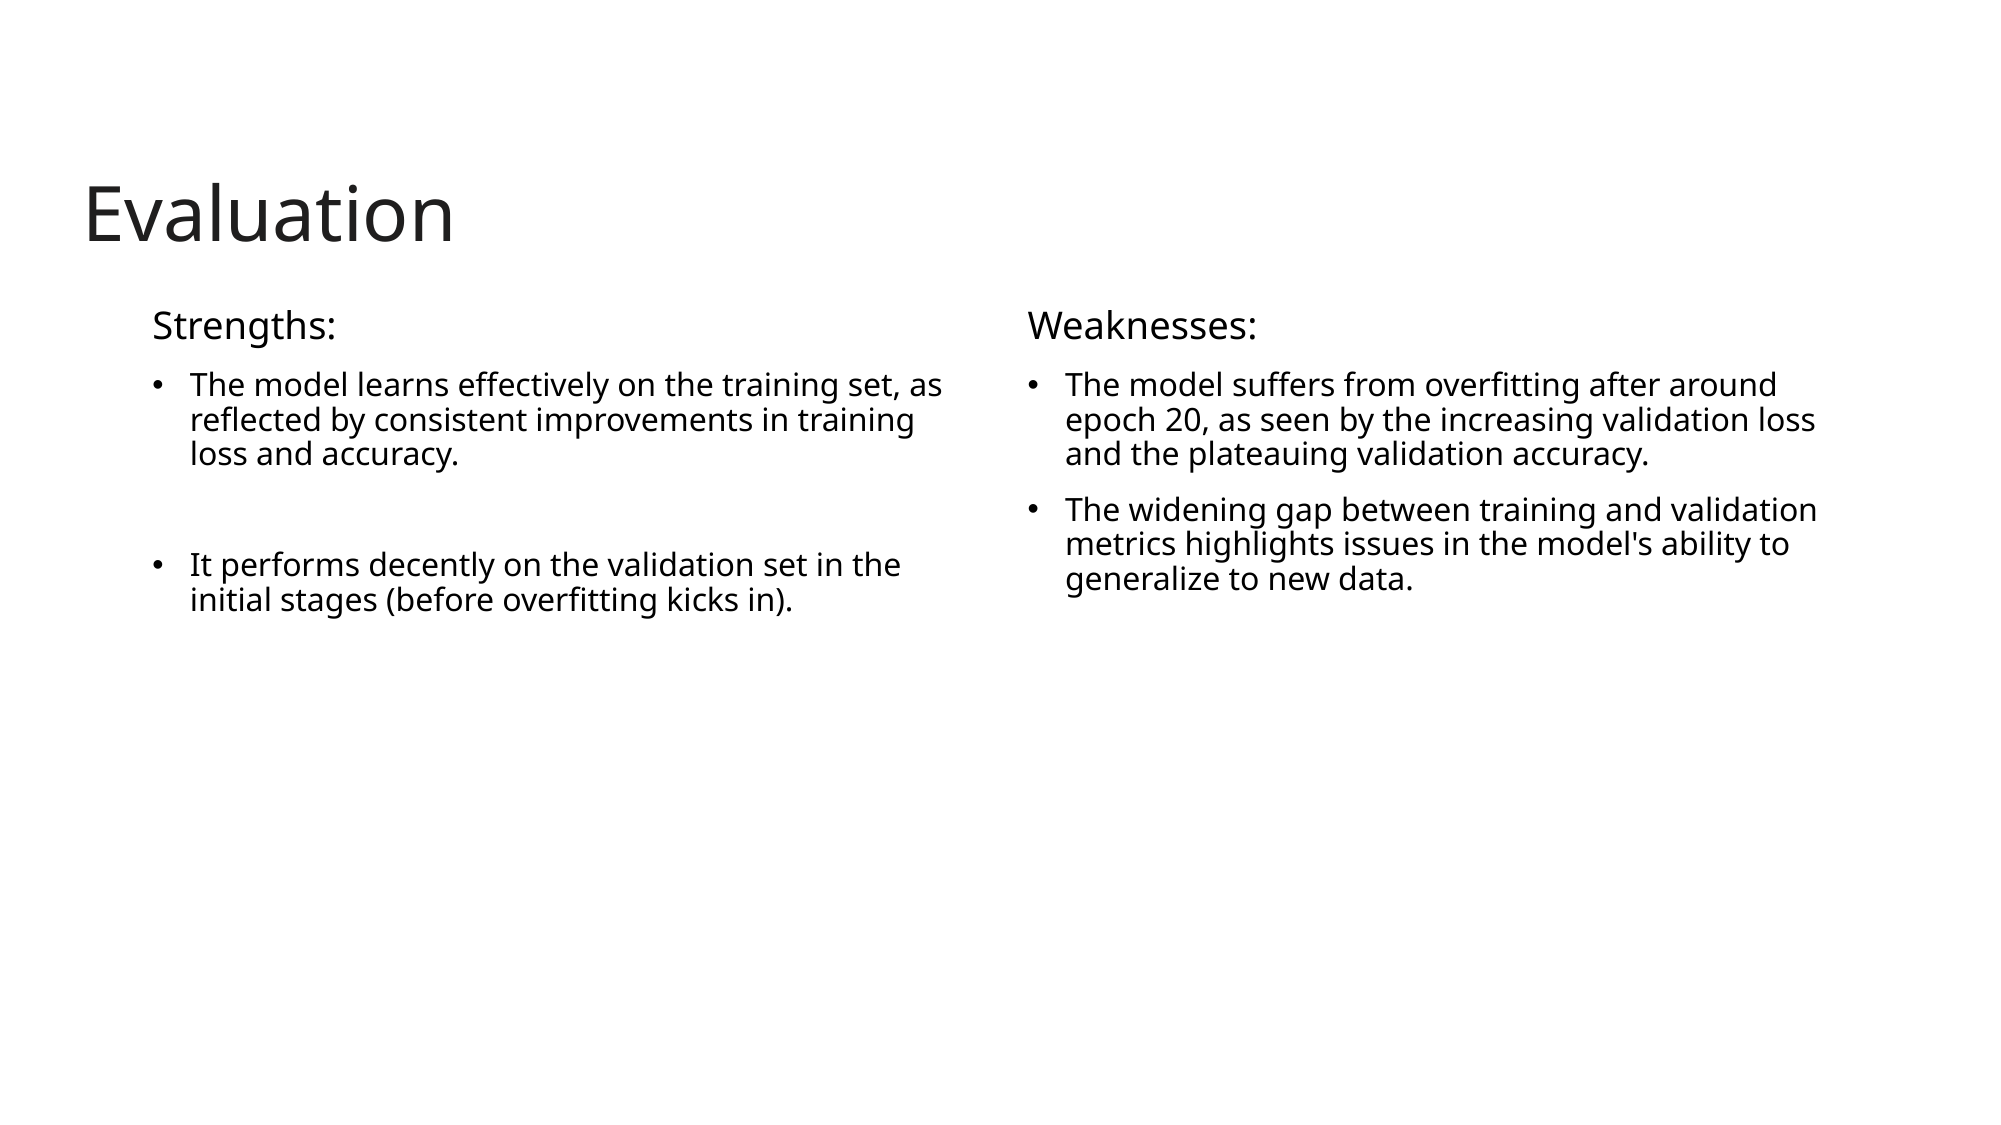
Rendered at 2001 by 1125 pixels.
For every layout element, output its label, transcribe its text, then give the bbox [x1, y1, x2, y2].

list Weaknesses: The model suffers from overfitting after around epoch 20, as seen by the increasing validation loss and the plateauing validation accuracy. The widening gap between training and validation metrics highlights issues in the model's ability to generalize to new data. [1012, 299, 1863, 720]
list Strengths: The model learns effectively on the training set, as reflected by consistent improvements in training loss and accuracy. It performs decently on the validation set in the initial stages (before overfitting kicks in). [137, 299, 988, 720]
text_box Evaluation [82, 160, 852, 257]
